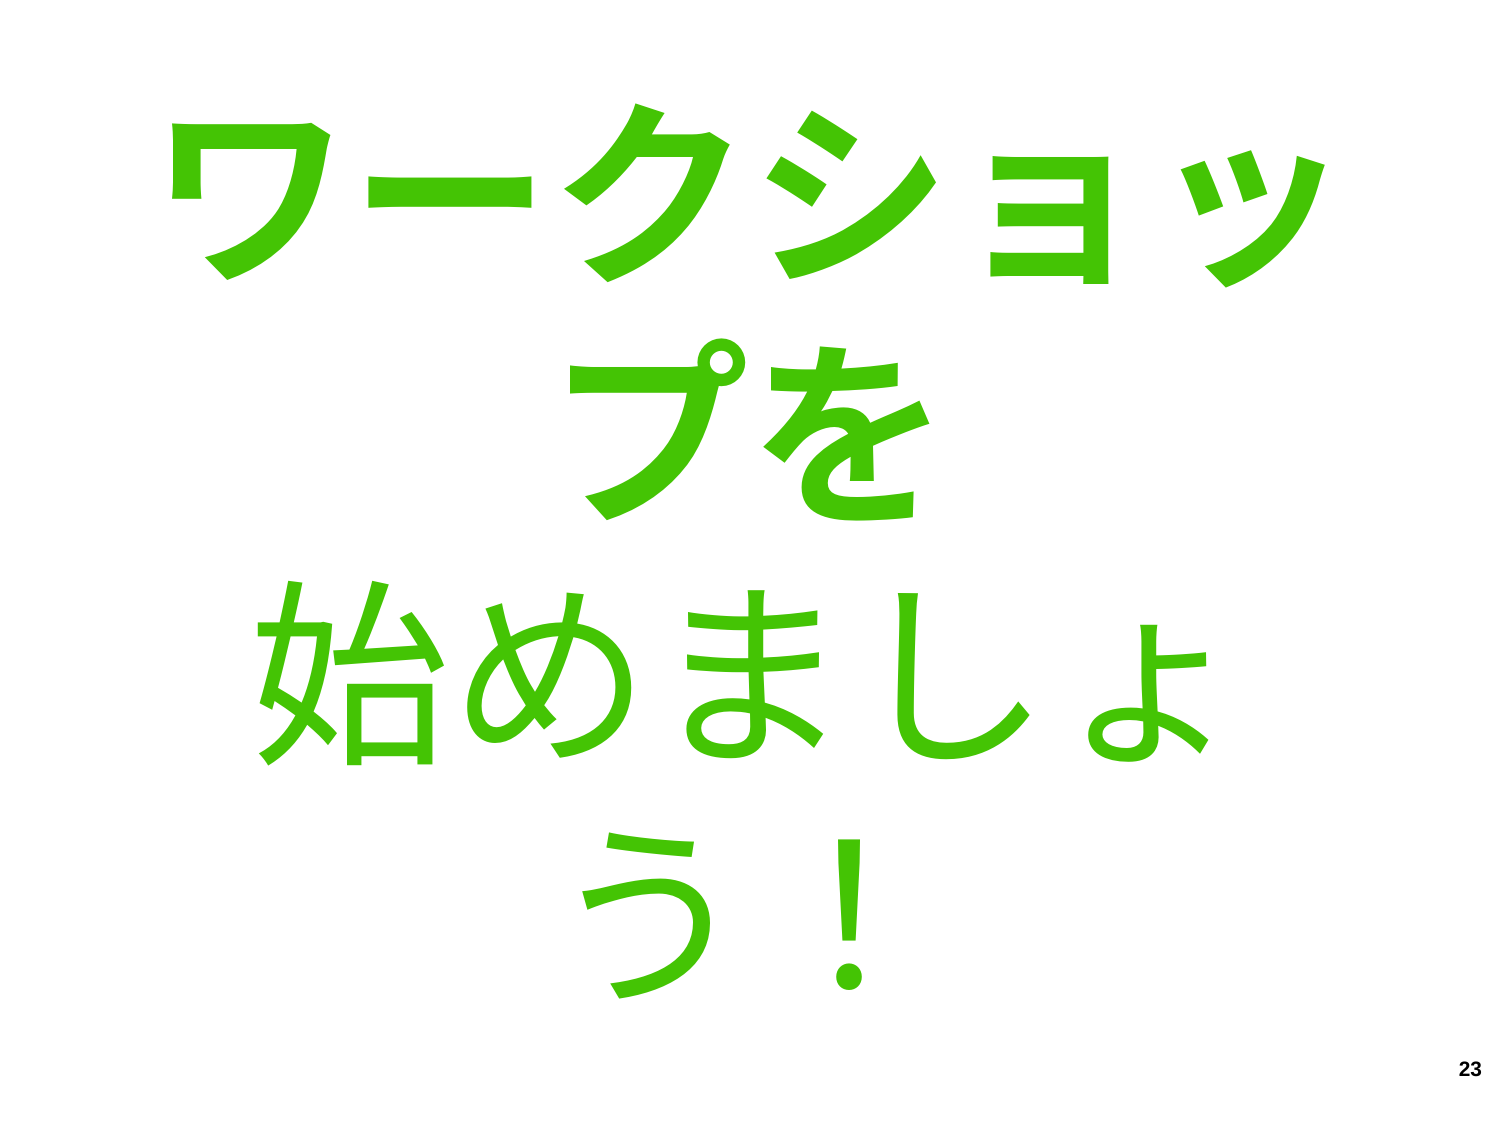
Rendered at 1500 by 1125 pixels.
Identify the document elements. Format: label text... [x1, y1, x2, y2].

text_box ワークショップを 始めましょう！ [58, 195, 1441, 905]
